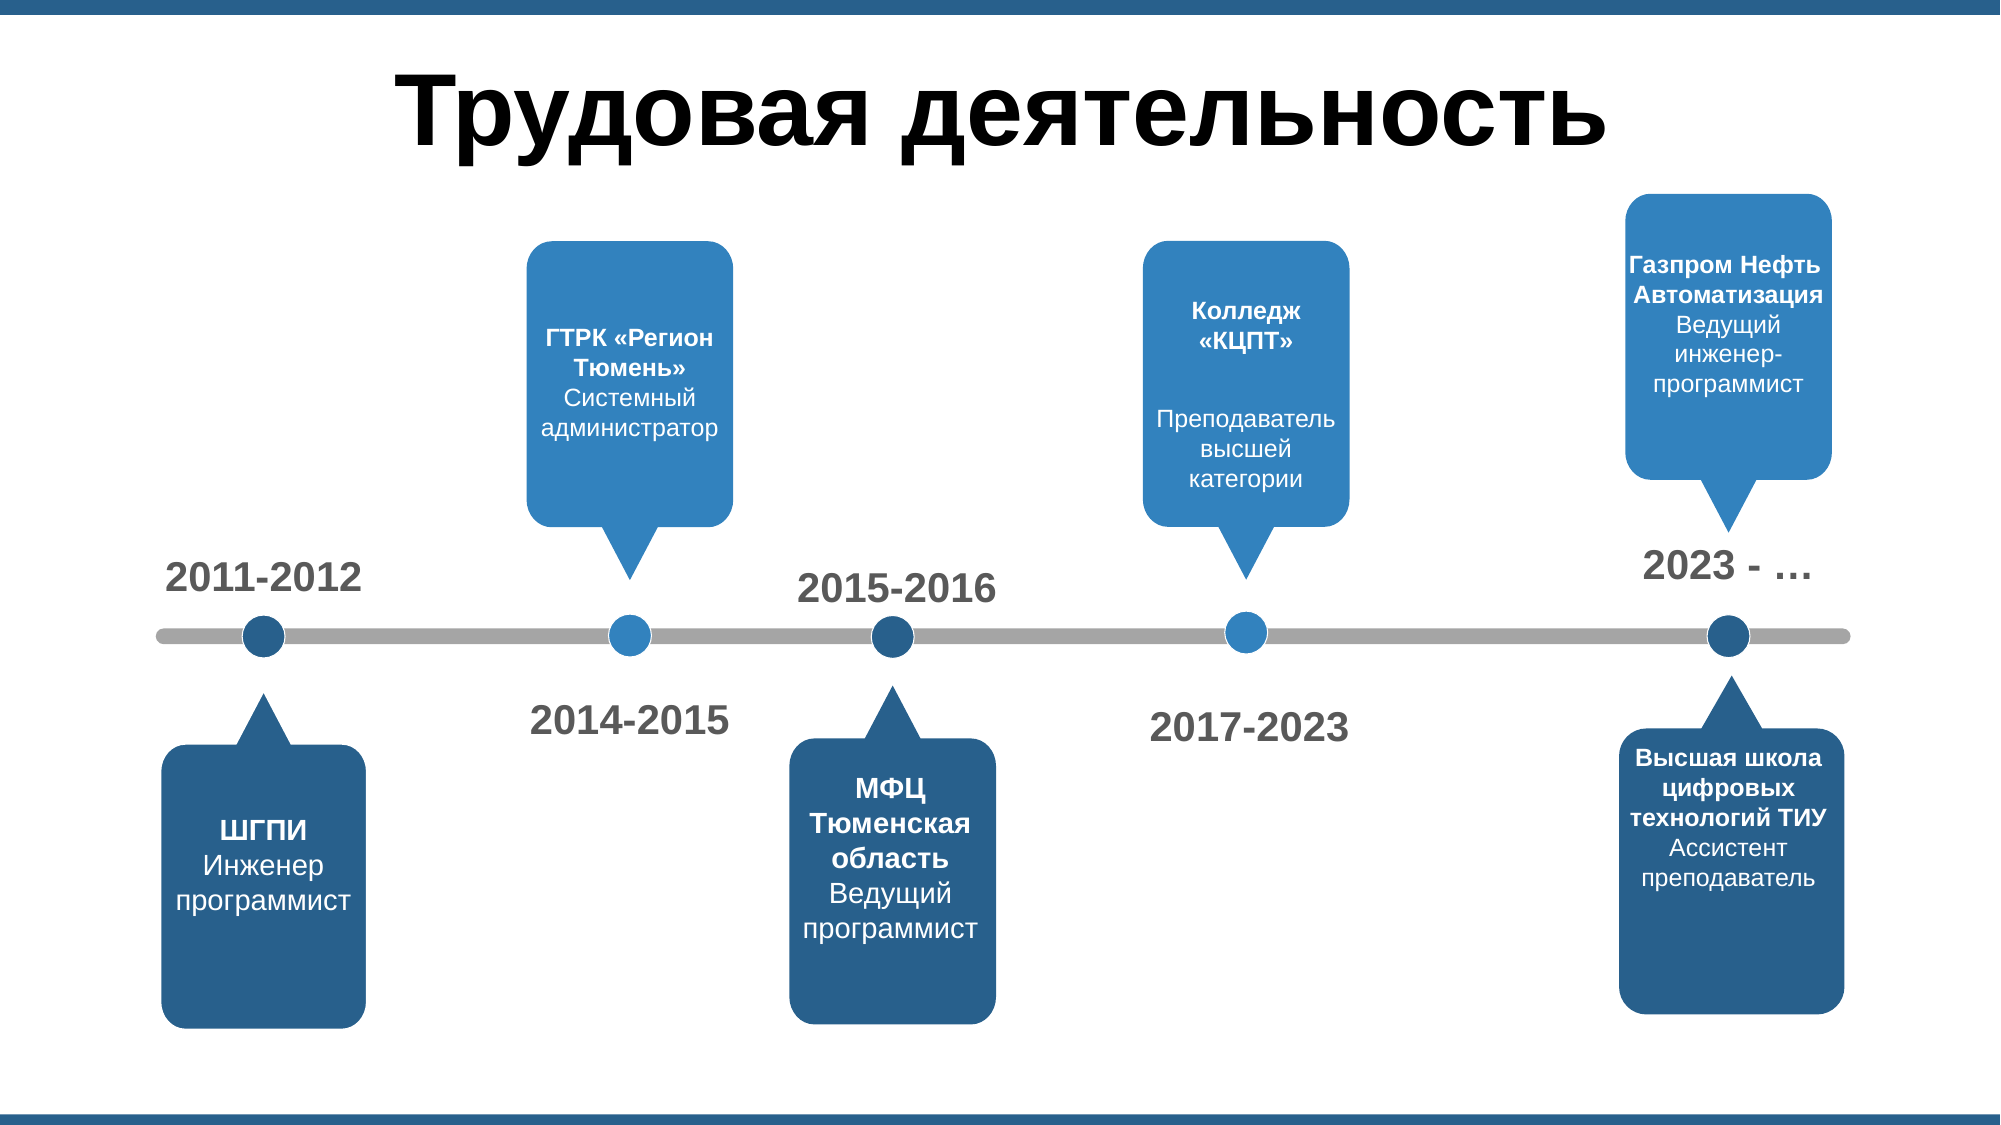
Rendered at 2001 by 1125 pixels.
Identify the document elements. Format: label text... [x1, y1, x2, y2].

text_box [1223, 610, 1269, 656]
text_box [788, 952, 998, 1026]
list Трудовая деятельность [53, 55, 1952, 175]
text_box [914, 627, 1227, 646]
text_box [159, 924, 369, 1031]
text_box [651, 627, 872, 646]
text_box ШГПИ Инженер программист [152, 768, 375, 924]
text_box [1594, 411, 1870, 931]
text_box 2014-2015 [501, 685, 759, 751]
text_box [154, 627, 242, 646]
text_box [525, 240, 735, 313]
text_box [1618, 931, 1846, 1016]
text_box [1265, 627, 1594, 646]
text_box [1624, 406, 1833, 411]
text_box [870, 619, 916, 660]
text_box [285, 627, 609, 646]
text_box [525, 449, 735, 583]
text_box МФЦ Тюменская область Ведущий программист [778, 761, 1003, 952]
text_box [788, 683, 997, 761]
text_box ГТРК «Регион Тюмень» Системный администратор [518, 313, 742, 449]
text_box [1141, 501, 1351, 582]
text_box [1126, 287, 1366, 501]
text_box 2011-2012 [108, 542, 419, 608]
text_box [241, 614, 287, 660]
text_box [1624, 192, 1833, 240]
text_box 2015-2016 [772, 553, 1022, 619]
text_box Газпром Нефть Автоматизация Ведущий инженер-программист [1609, 240, 1848, 406]
text_box 2017-2023 [1117, 692, 1382, 758]
text_box [607, 613, 653, 659]
text_box [1141, 239, 1351, 287]
text_box [159, 688, 368, 768]
